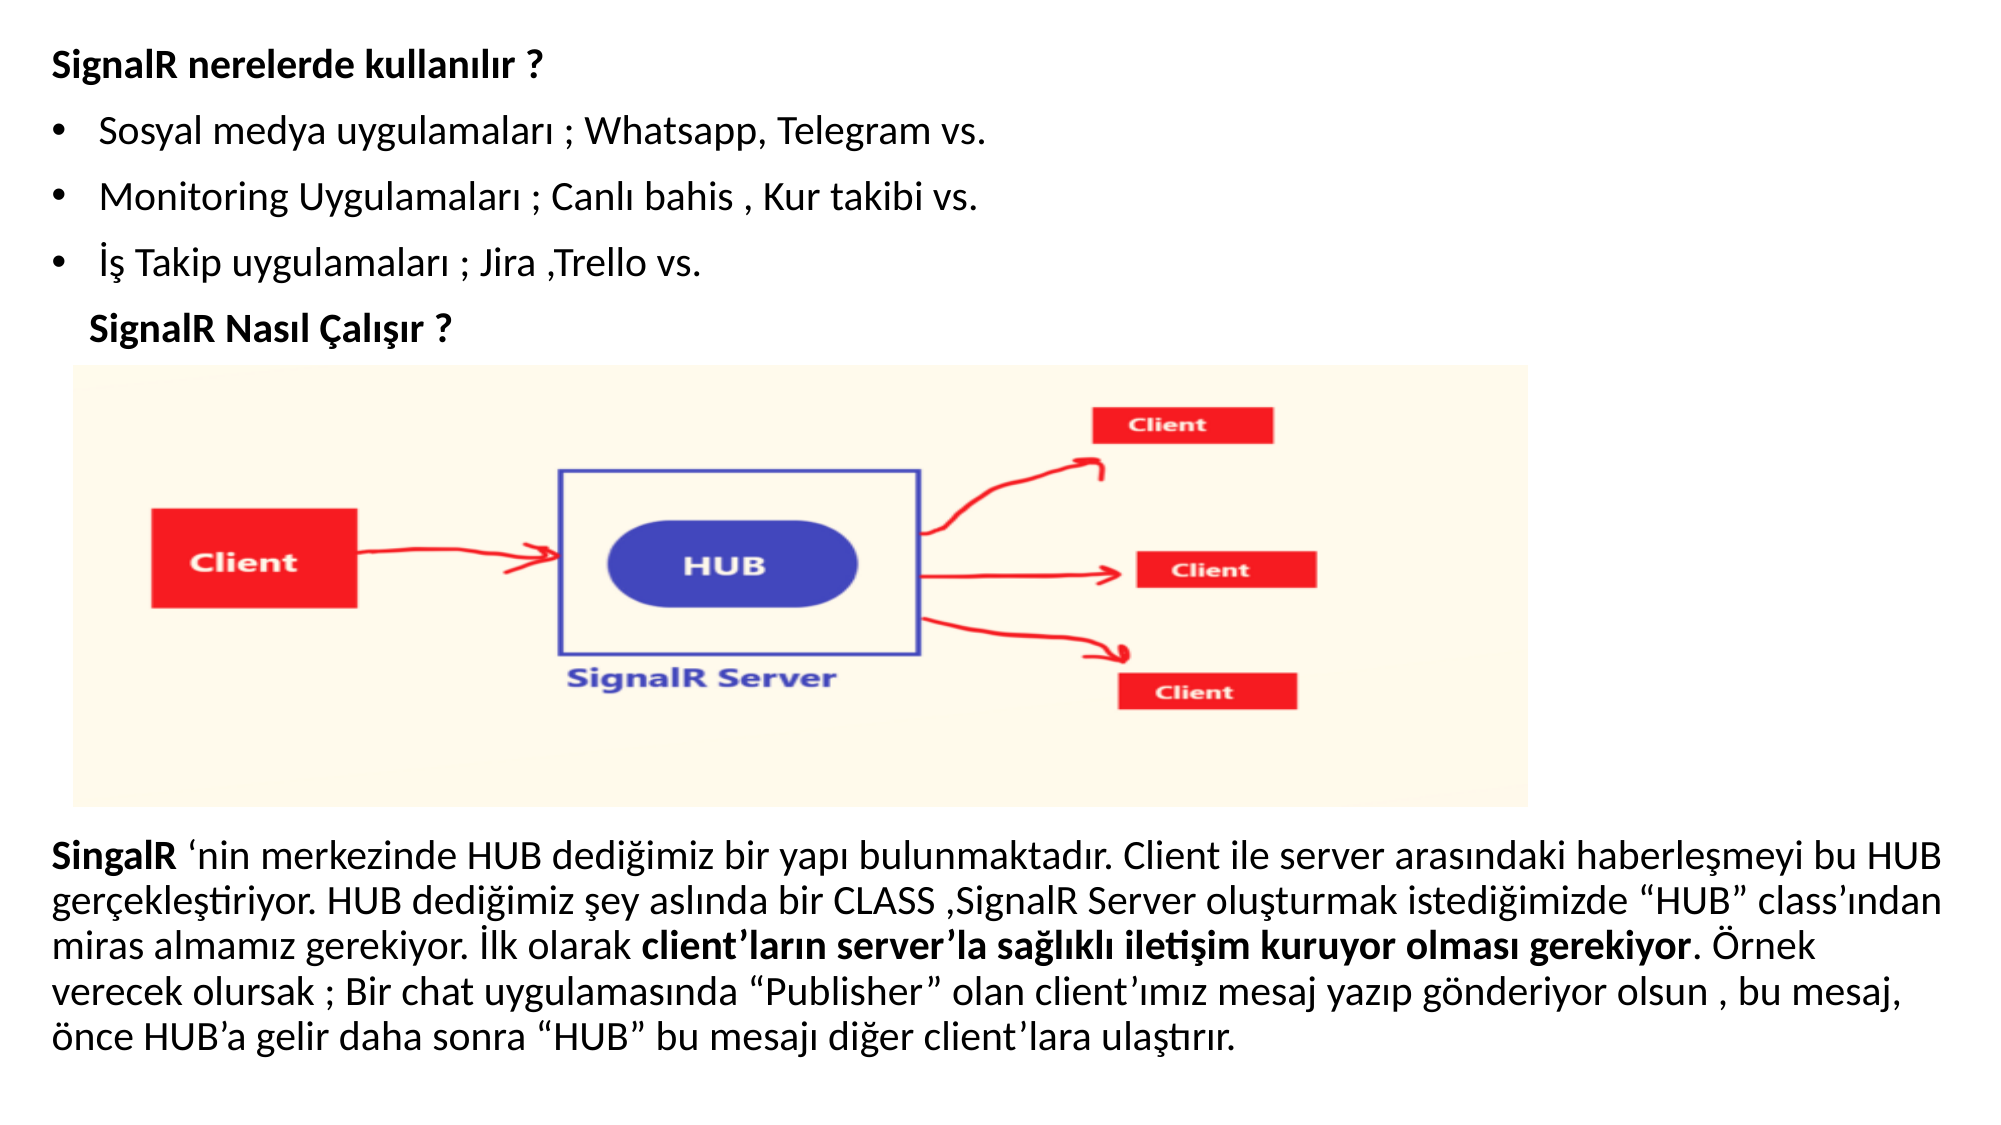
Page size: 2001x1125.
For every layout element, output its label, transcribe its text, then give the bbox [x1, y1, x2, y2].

picture [73, 365, 1528, 807]
list SignalR nerelerde kullanılır ? Sosyal medya uygulamaları ; Whatsapp, Telegram vs. Monitoring Uygulamaları ; Canlı bahis , Kur takibi vs. İş Takip uygulamaları ; Jira ,Trello vs. SignalR Nasıl Çalışır ? SingalR ‘nin merkezinde HUB dediğimiz bir yapı bulunmaktadır. Client ile server arasındaki haberleşmeyi bu HUB gerçekleştiriyor. HUB dediğimiz şey aslında bir CLASS ,SignalR Server oluşturmak istediğimizde “HUB” class’ından miras almamız gerekiyor. İlk olarak client’ların server’la sağlıklı iletişim kuruyor olması gerekiyor. Örnek verecek olursak ; Bir chat uygulamasında “Publisher” olan client’ımız mesaj yazıp gönderiyor olsun , bu mesaj, önce HUB’a gelir daha sonra “HUB” bu mesajı diğer client’lara ulaştırır. [36, 35, 1968, 1100]
